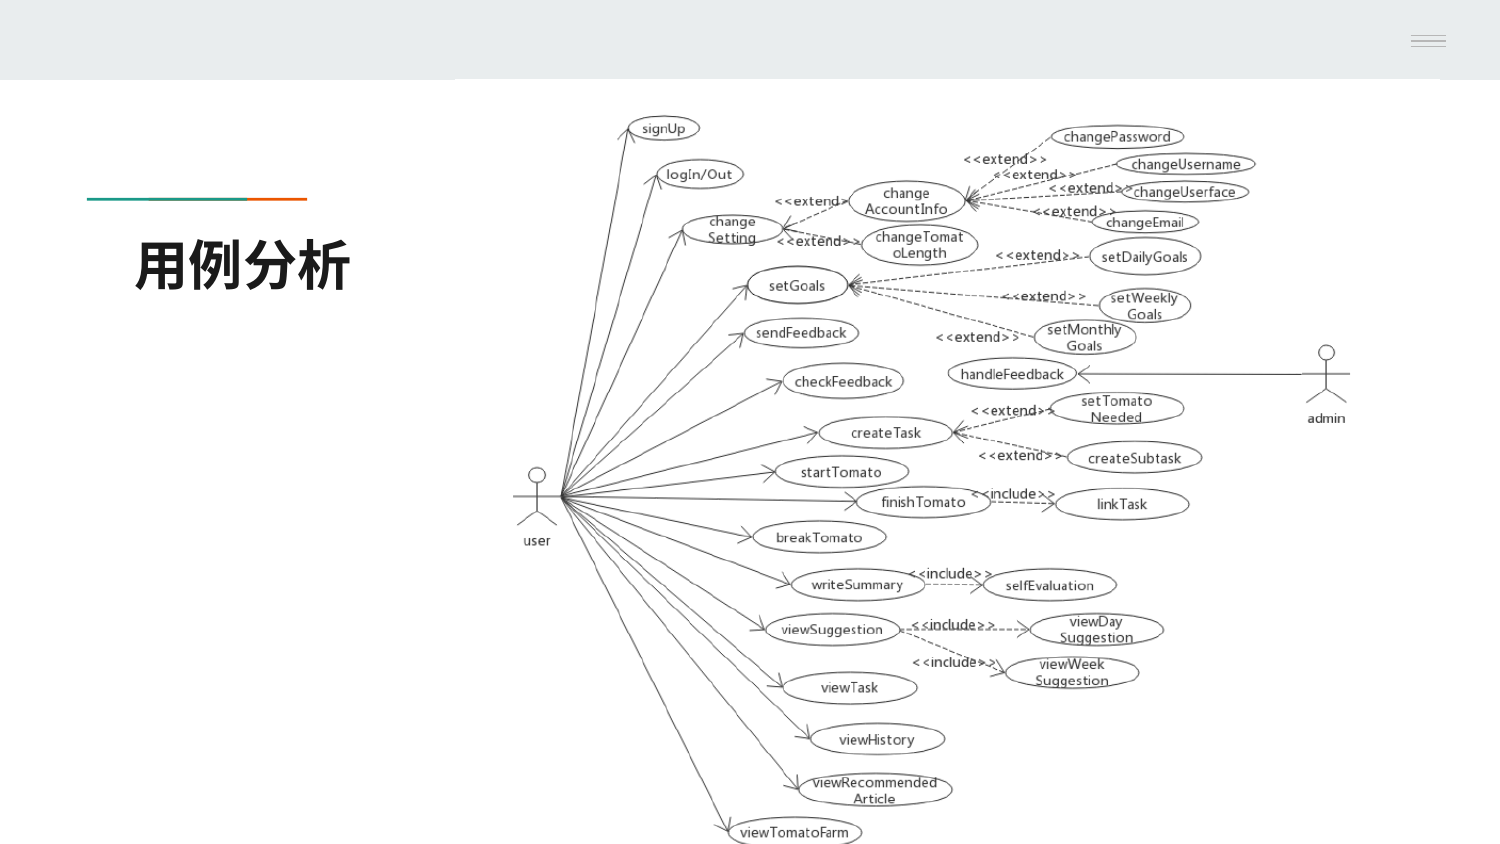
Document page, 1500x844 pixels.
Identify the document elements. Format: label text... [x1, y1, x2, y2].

title 用例分析 [119, 216, 449, 386]
picture [454, 79, 1440, 844]
